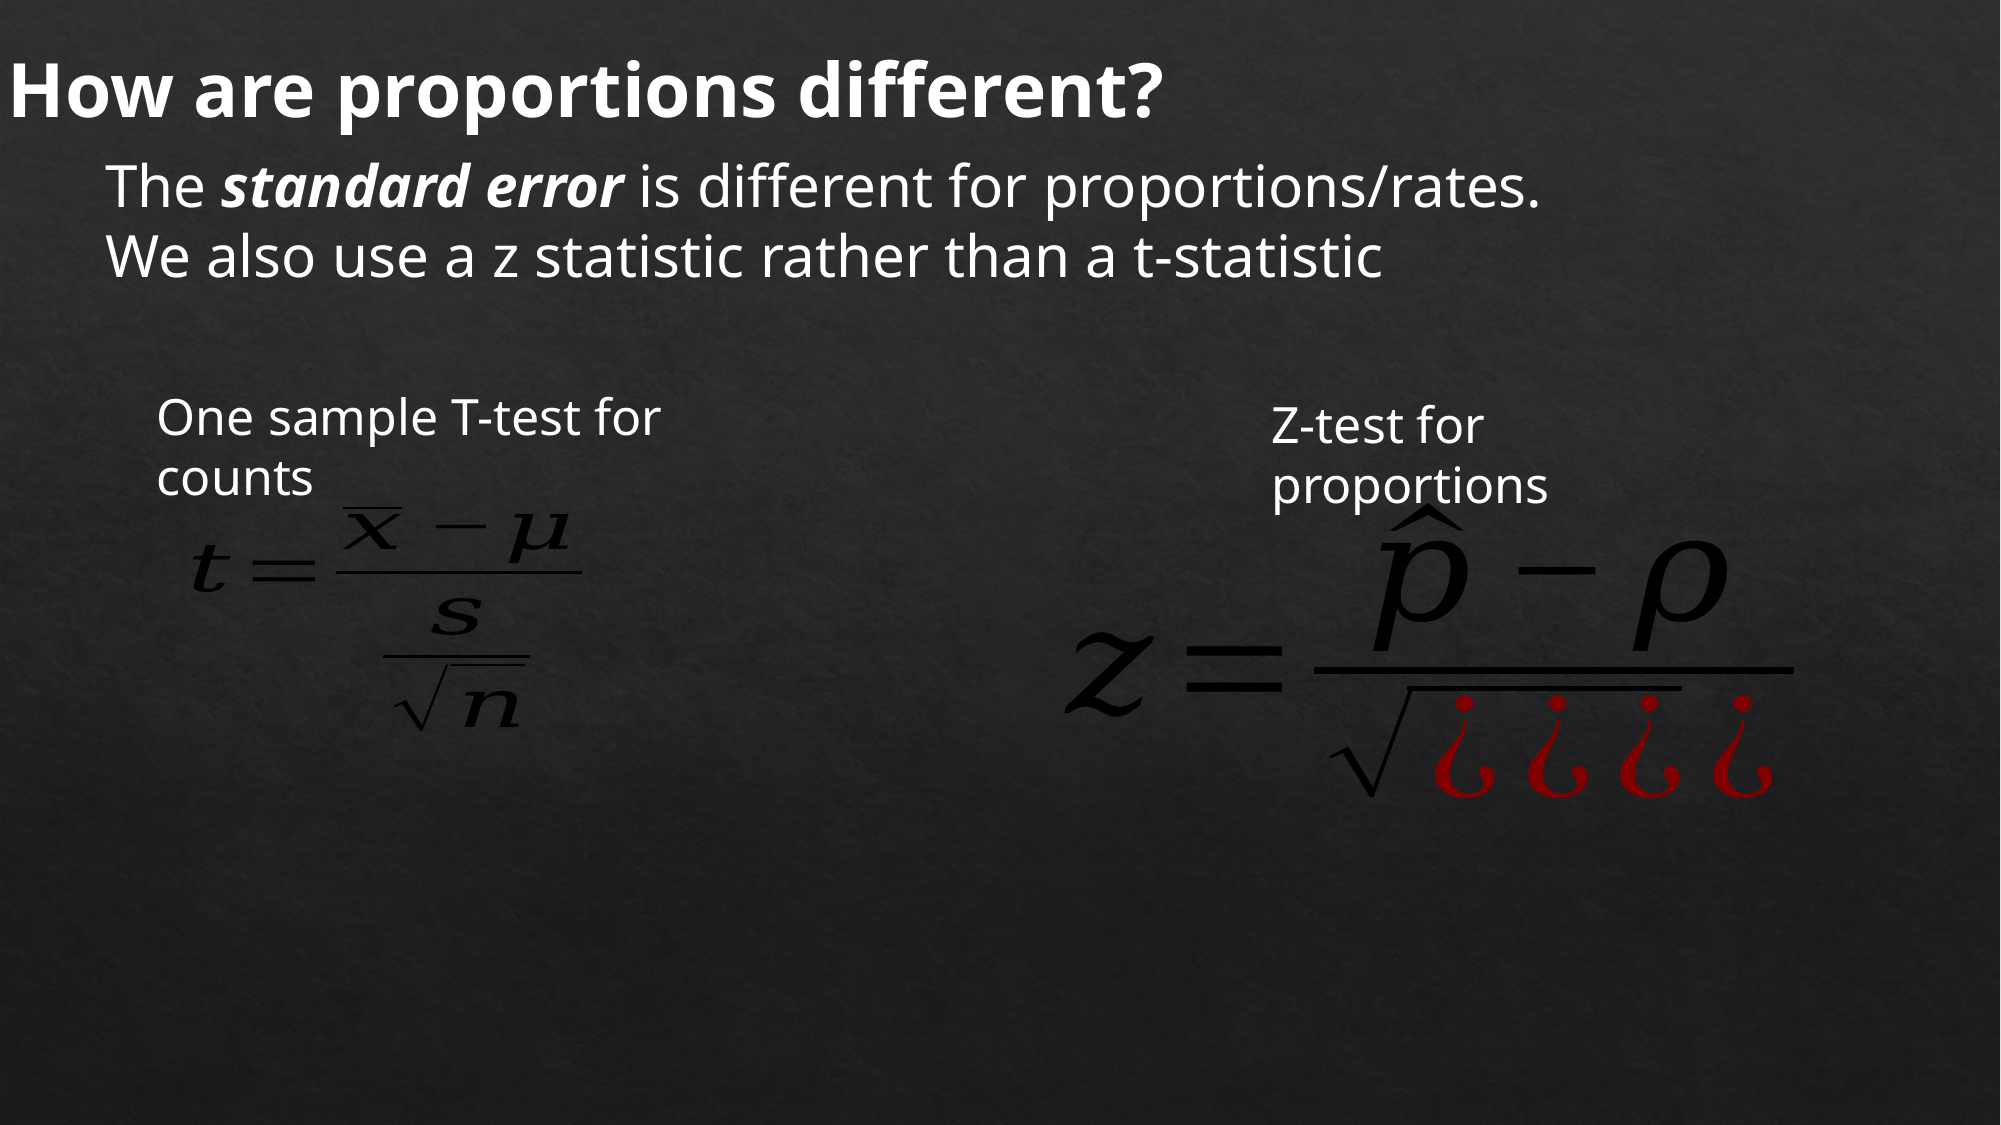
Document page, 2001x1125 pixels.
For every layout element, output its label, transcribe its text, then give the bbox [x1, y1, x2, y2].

text_box How are proportions different? [0, 35, 1180, 141]
text_box Z-test for proportions [1256, 386, 1739, 522]
text_box One sample T-test for counts [142, 378, 790, 513]
text_box The standard error is different for proportions/rates. We also use a z statistic rather than a t-statistic [90, 141, 1799, 296]
